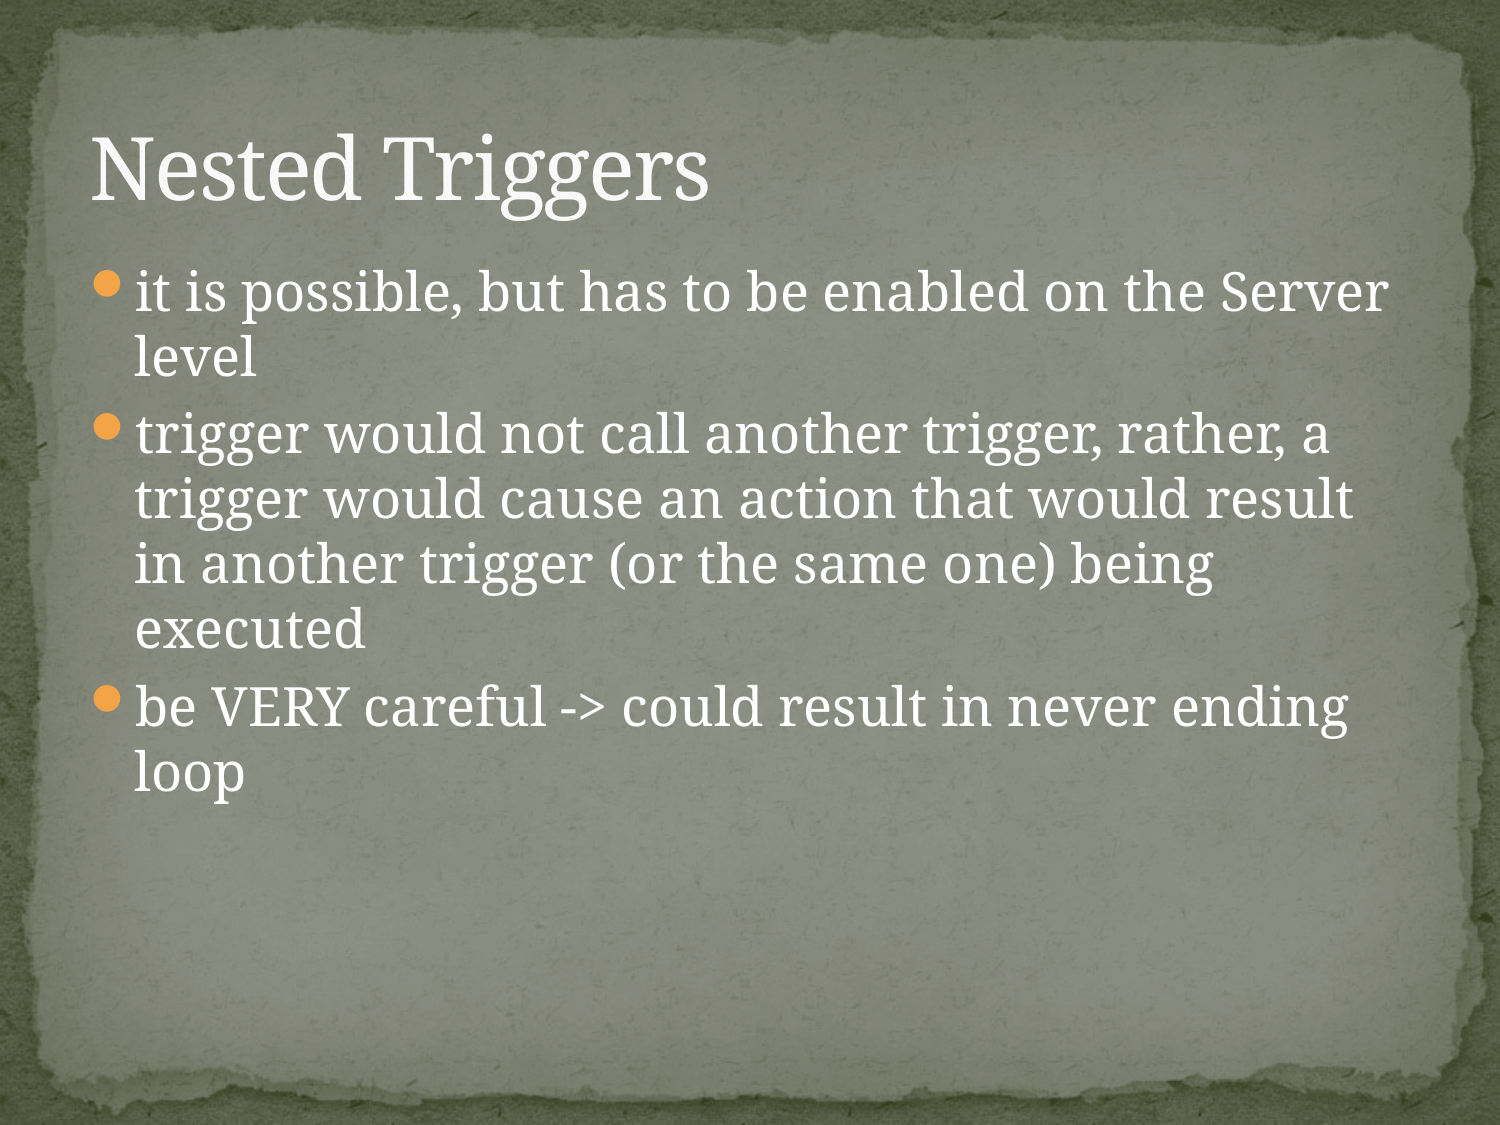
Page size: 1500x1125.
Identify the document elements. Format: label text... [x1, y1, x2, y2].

title Nested Triggers [74, 24, 1425, 225]
list it is possible, but has to be enabled on the Server level trigger would not call another trigger, rather, a trigger would cause an action that would result in another trigger (or the same one) being executed be VERY careful -> could result in never ending loop [75, 249, 1425, 1000]
